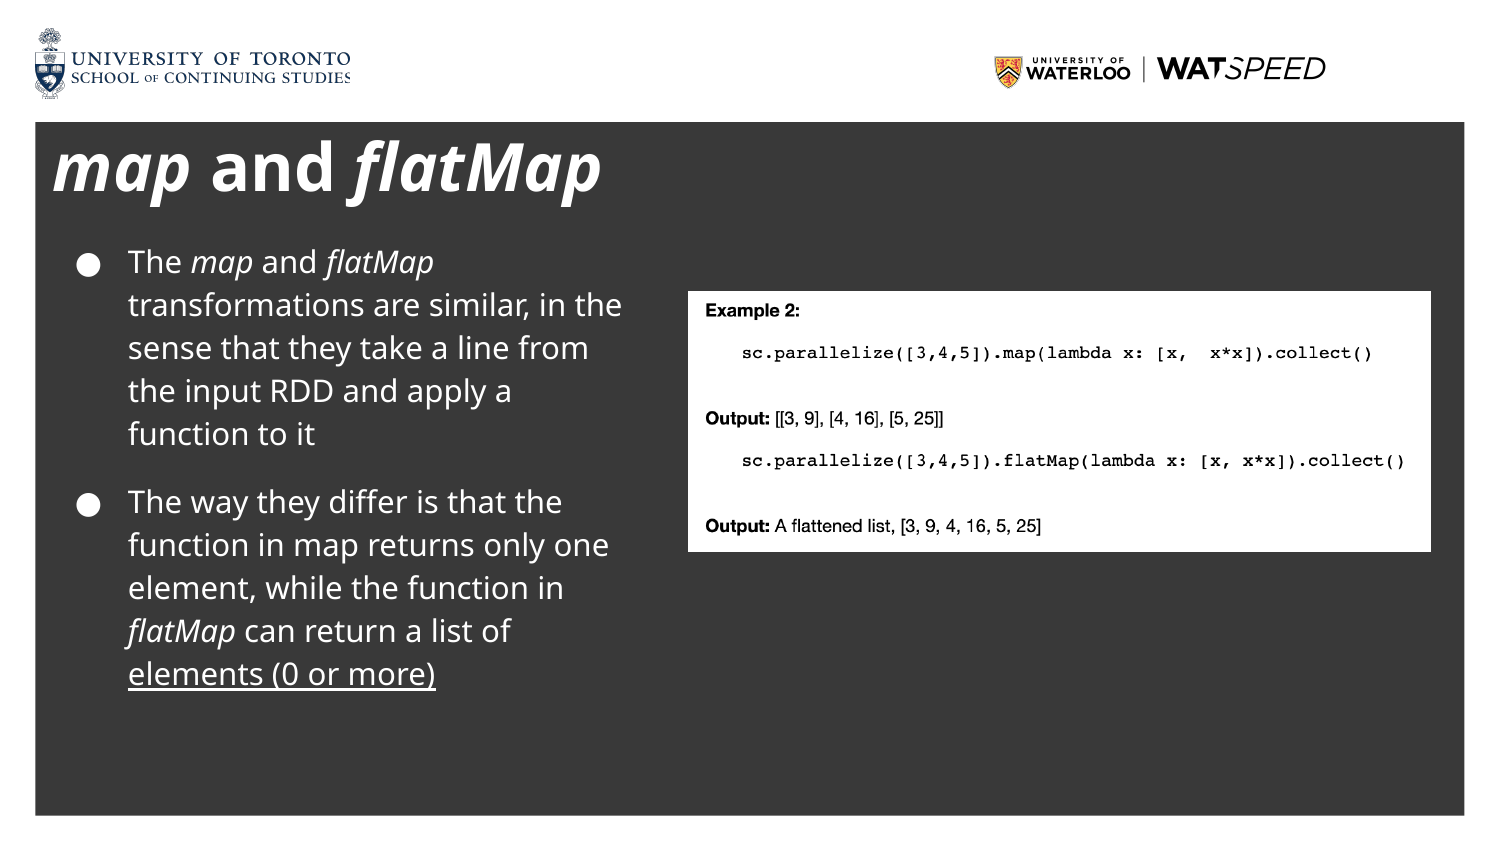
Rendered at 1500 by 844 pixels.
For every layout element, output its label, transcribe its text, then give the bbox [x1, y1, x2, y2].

title map and flatMap [37, 122, 1463, 208]
picture [688, 291, 1431, 553]
picture [35, 28, 350, 99]
picture [975, 31, 1347, 108]
list The map and flatMap transformations are similar, in the sense that they take a line from the input RDD and apply a function to it The way they differ is that the function in map returns only one element, while the function in flatMap can return a list of elements (0 or more) [37, 229, 644, 786]
